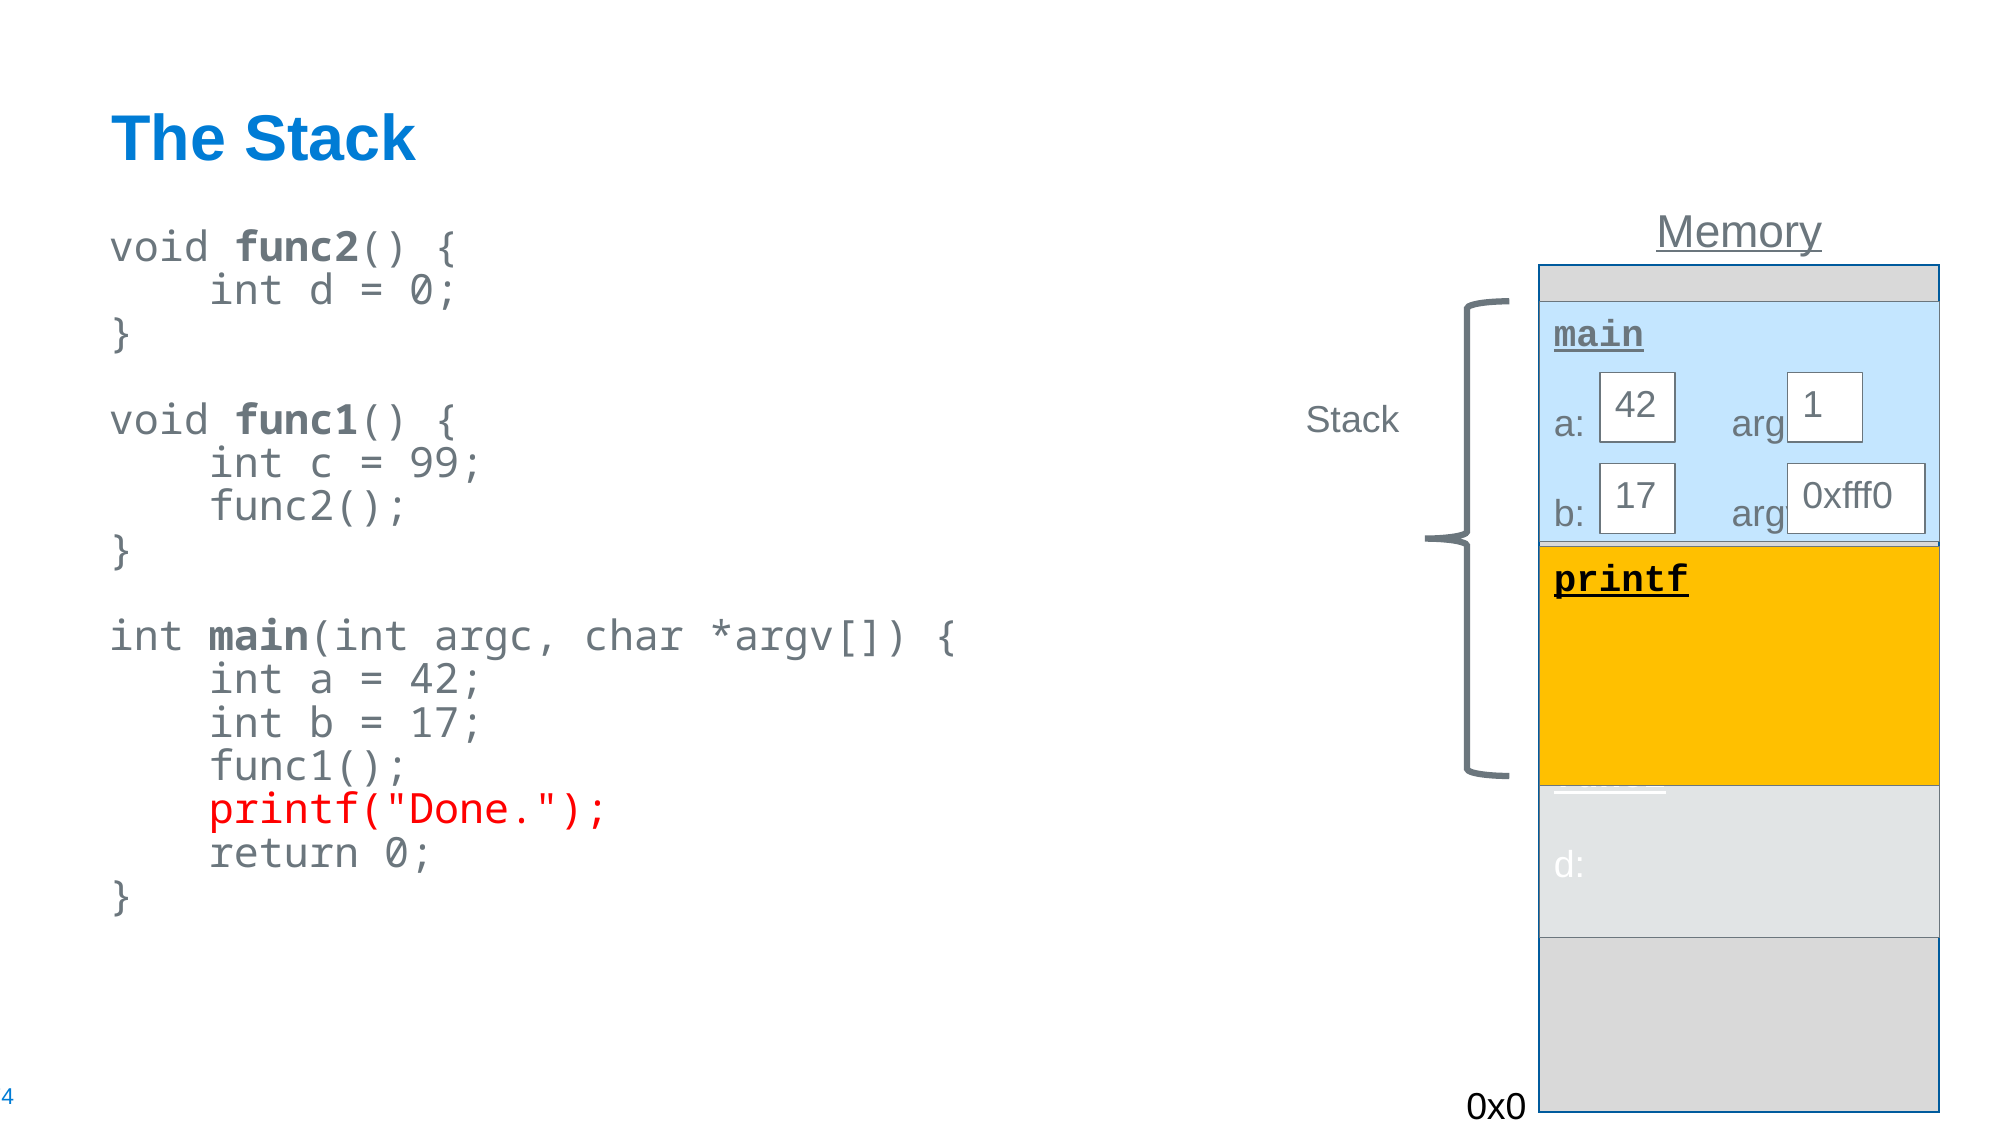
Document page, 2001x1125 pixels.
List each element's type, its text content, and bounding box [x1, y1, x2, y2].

text_box 17 [1599, 463, 1675, 534]
text_box 0x0 [1451, 1074, 1542, 1125]
title The Stack [96, 64, 1822, 183]
text_box [1538, 264, 1940, 1113]
text_box Memory [1639, 199, 1840, 264]
text_box [1424, 300, 1510, 777]
text_box void func2() { int d = 0; } void func1() { int c = 99; func2(); } int main(int argc, char *argv[]) { int a = 42; int b = 17; func1(); printf("Done."); return 0; } [37, 225, 1025, 975]
text_box 42 [1599, 372, 1675, 443]
text_box printf [1539, 546, 1940, 786]
text_box Stack [1290, 387, 1415, 447]
text_box func2 d: [1539, 786, 1940, 938]
text_box 1 [1787, 372, 1863, 443]
text_box 0xfff0 [1787, 463, 1925, 534]
text_box main a: argc: b: argv: [1539, 301, 1940, 542]
